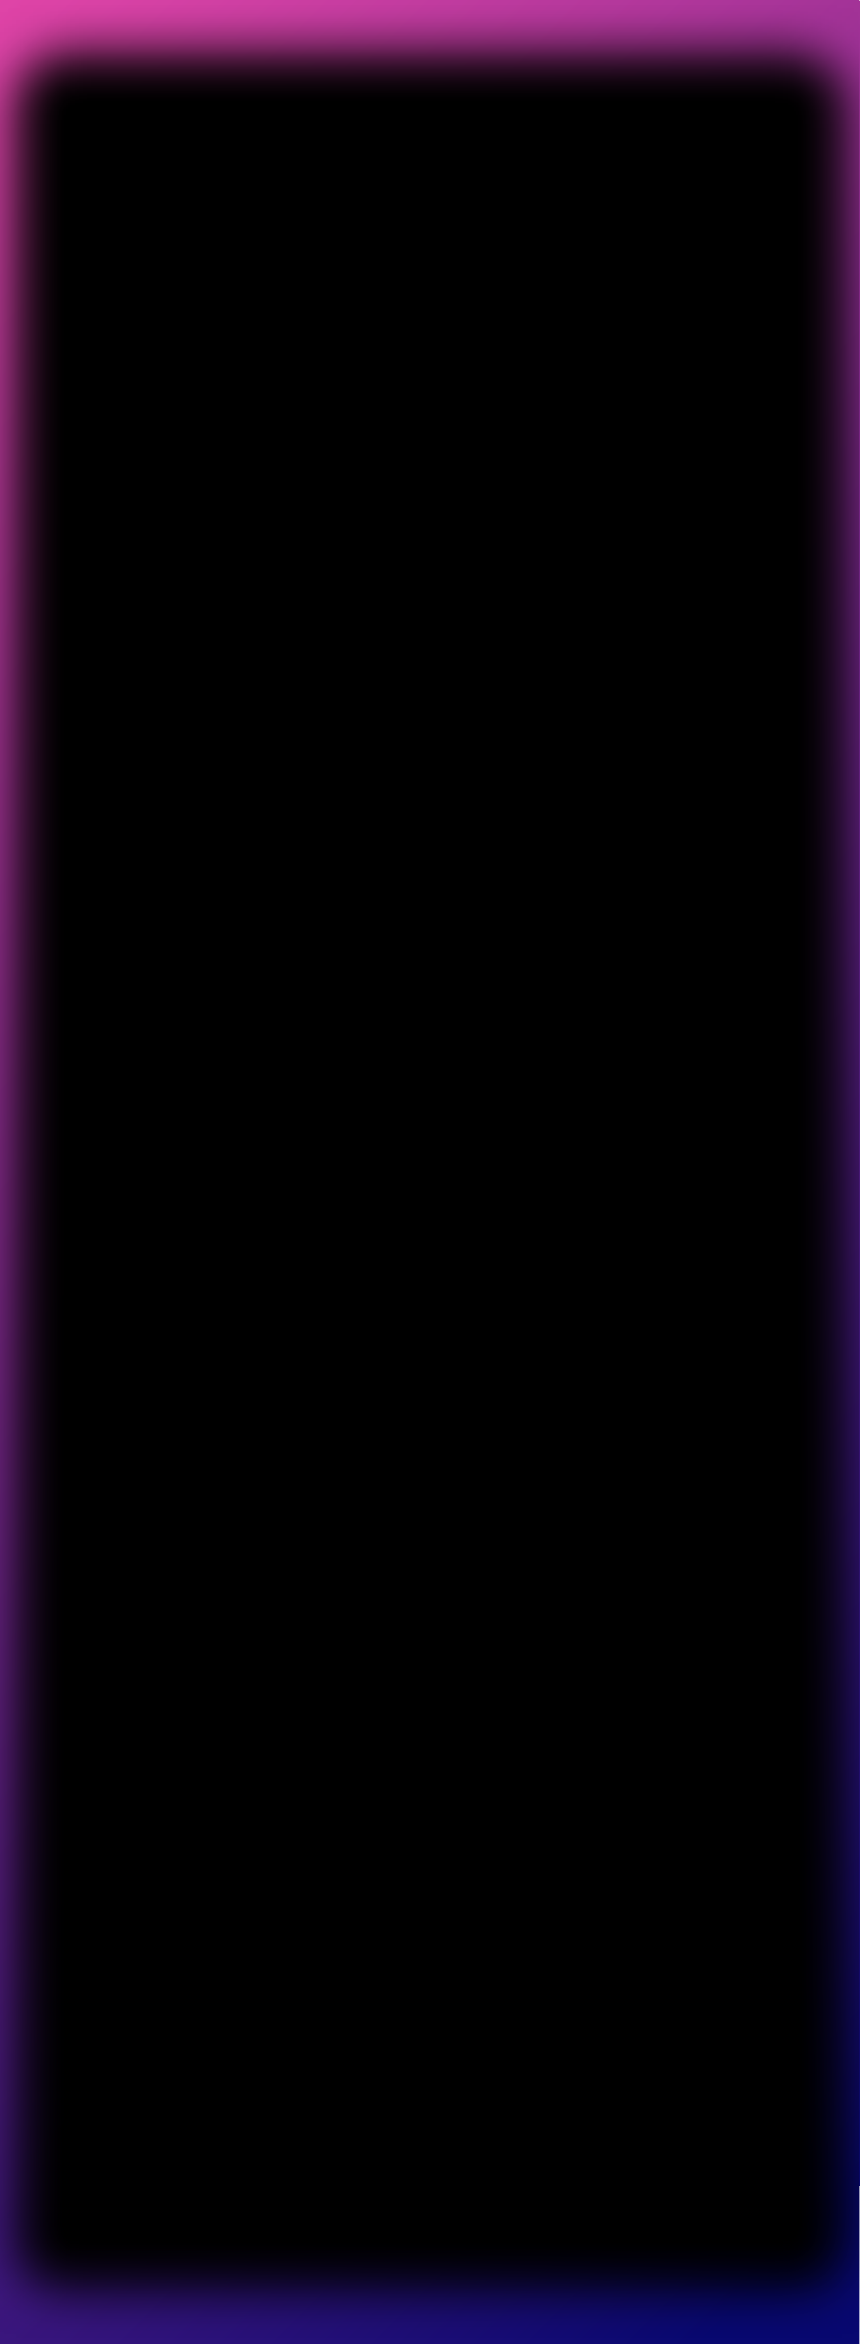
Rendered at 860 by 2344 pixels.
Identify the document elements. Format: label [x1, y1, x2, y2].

text_box [0, 0, 860, 2344]
